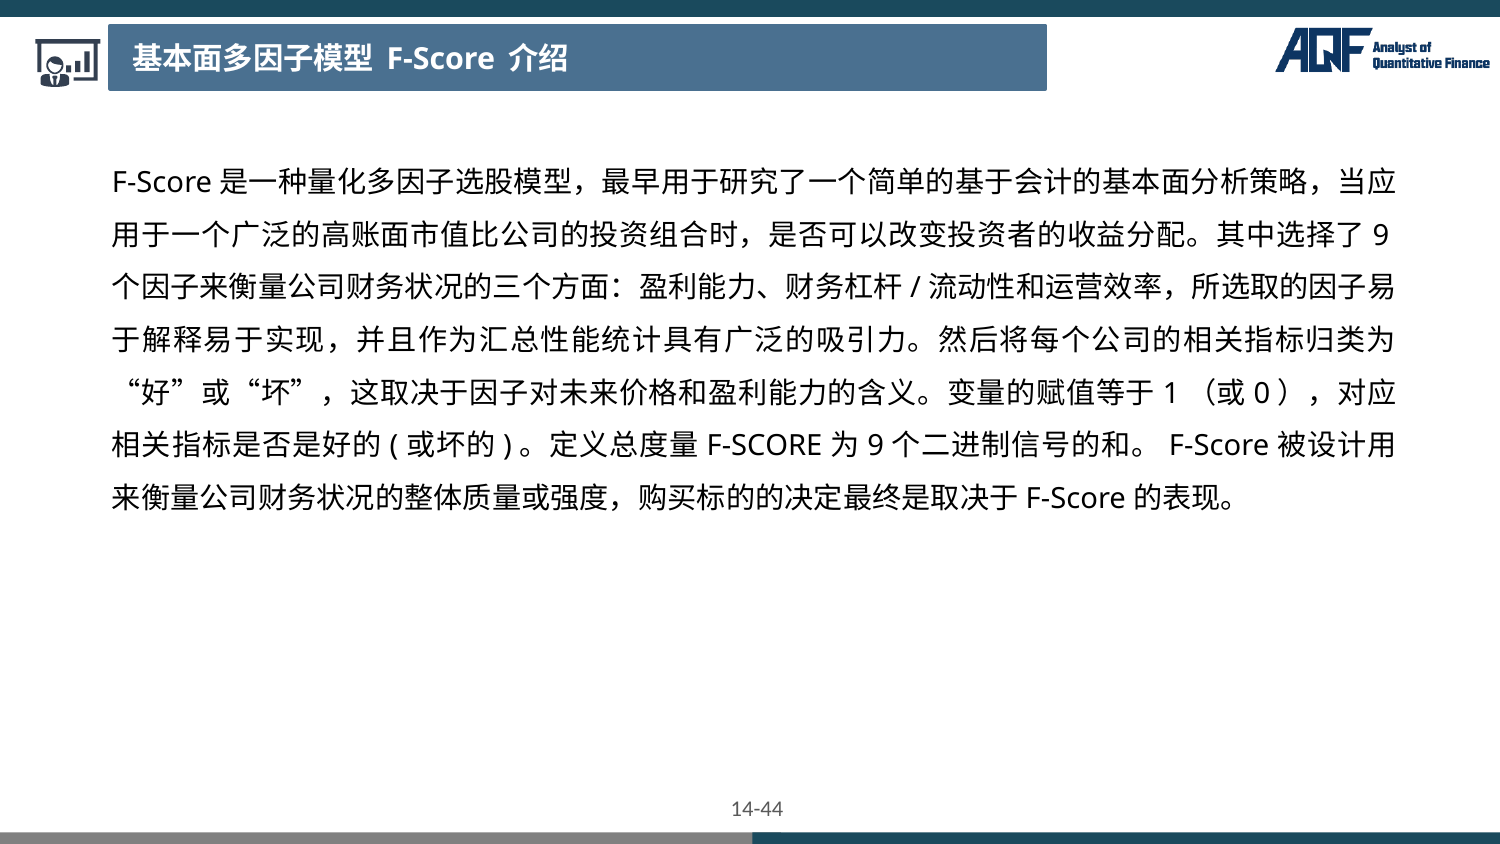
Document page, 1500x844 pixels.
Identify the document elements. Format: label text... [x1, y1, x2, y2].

list 基本面多因子模型 F-Score 介绍 [117, 32, 1039, 84]
list F-Score是一种量化多因子选股模型，最早用于研究了一个简单的基于会计的基本面分析策略，当应用于一个广泛的高账面市值比公司的投资组合时，是否可以改变投资者的收益分配。其中选择了9个因子来衡量公司财务状况的三个方面：盈利能力、财务杠杆/流动性和运营效率，所选取的因子易于解释易于实现，并且作为汇总性能统计具有广泛的吸引力。然后将每个公司的相关指标归类为“好”或“坏”，这取决于因子对未来价格和盈利能力的含义。变量的赋值等于1（或0），对应相关指标是否是好的(或坏的)。定义总度量F-SCORE为9个二进制信号的和。F-Score被设计用来衡量公司财务状况的整体质量或强度，购买标的的决定最终是取决于F-Score的表现。 [29, 138, 1412, 694]
picture [1252, 2, 1500, 102]
